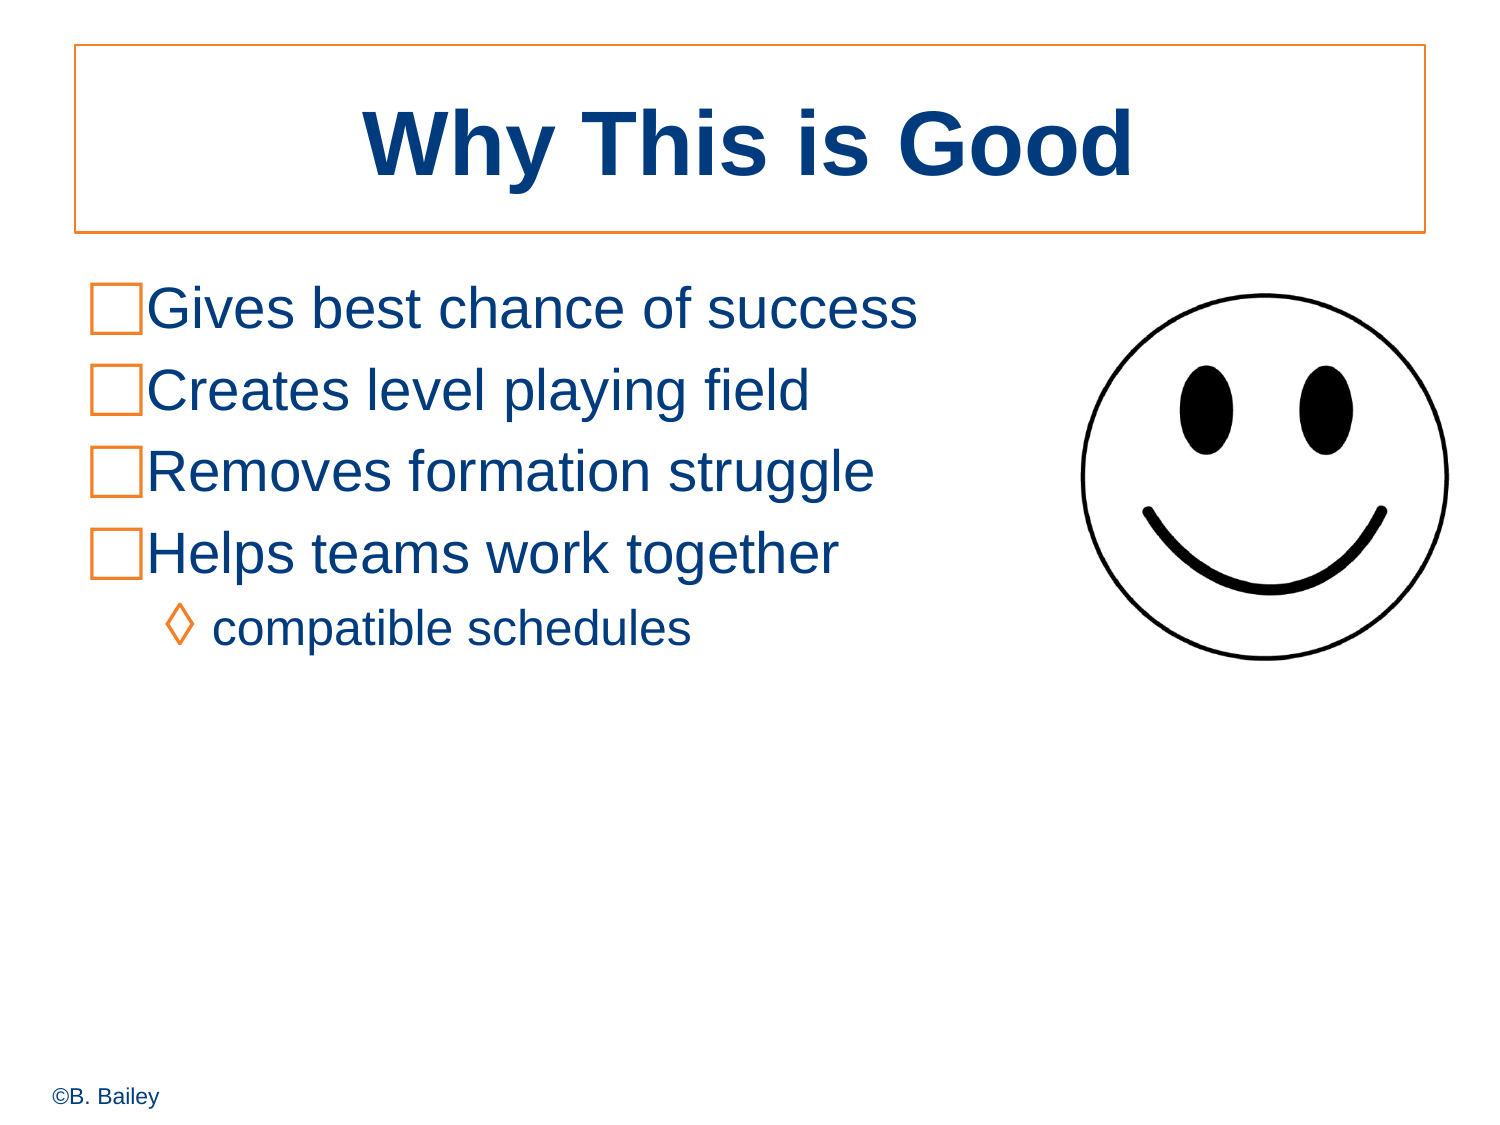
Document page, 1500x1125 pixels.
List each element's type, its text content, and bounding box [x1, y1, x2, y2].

list Gives best chance of success Creates level playing field Removes formation struggle Helps teams work together compatible schedules [75, 262, 1050, 1005]
title Why This is Good [74, 44, 1426, 234]
picture [1062, 274, 1463, 676]
text_box ©B. Bailey [37, 1074, 375, 1117]
